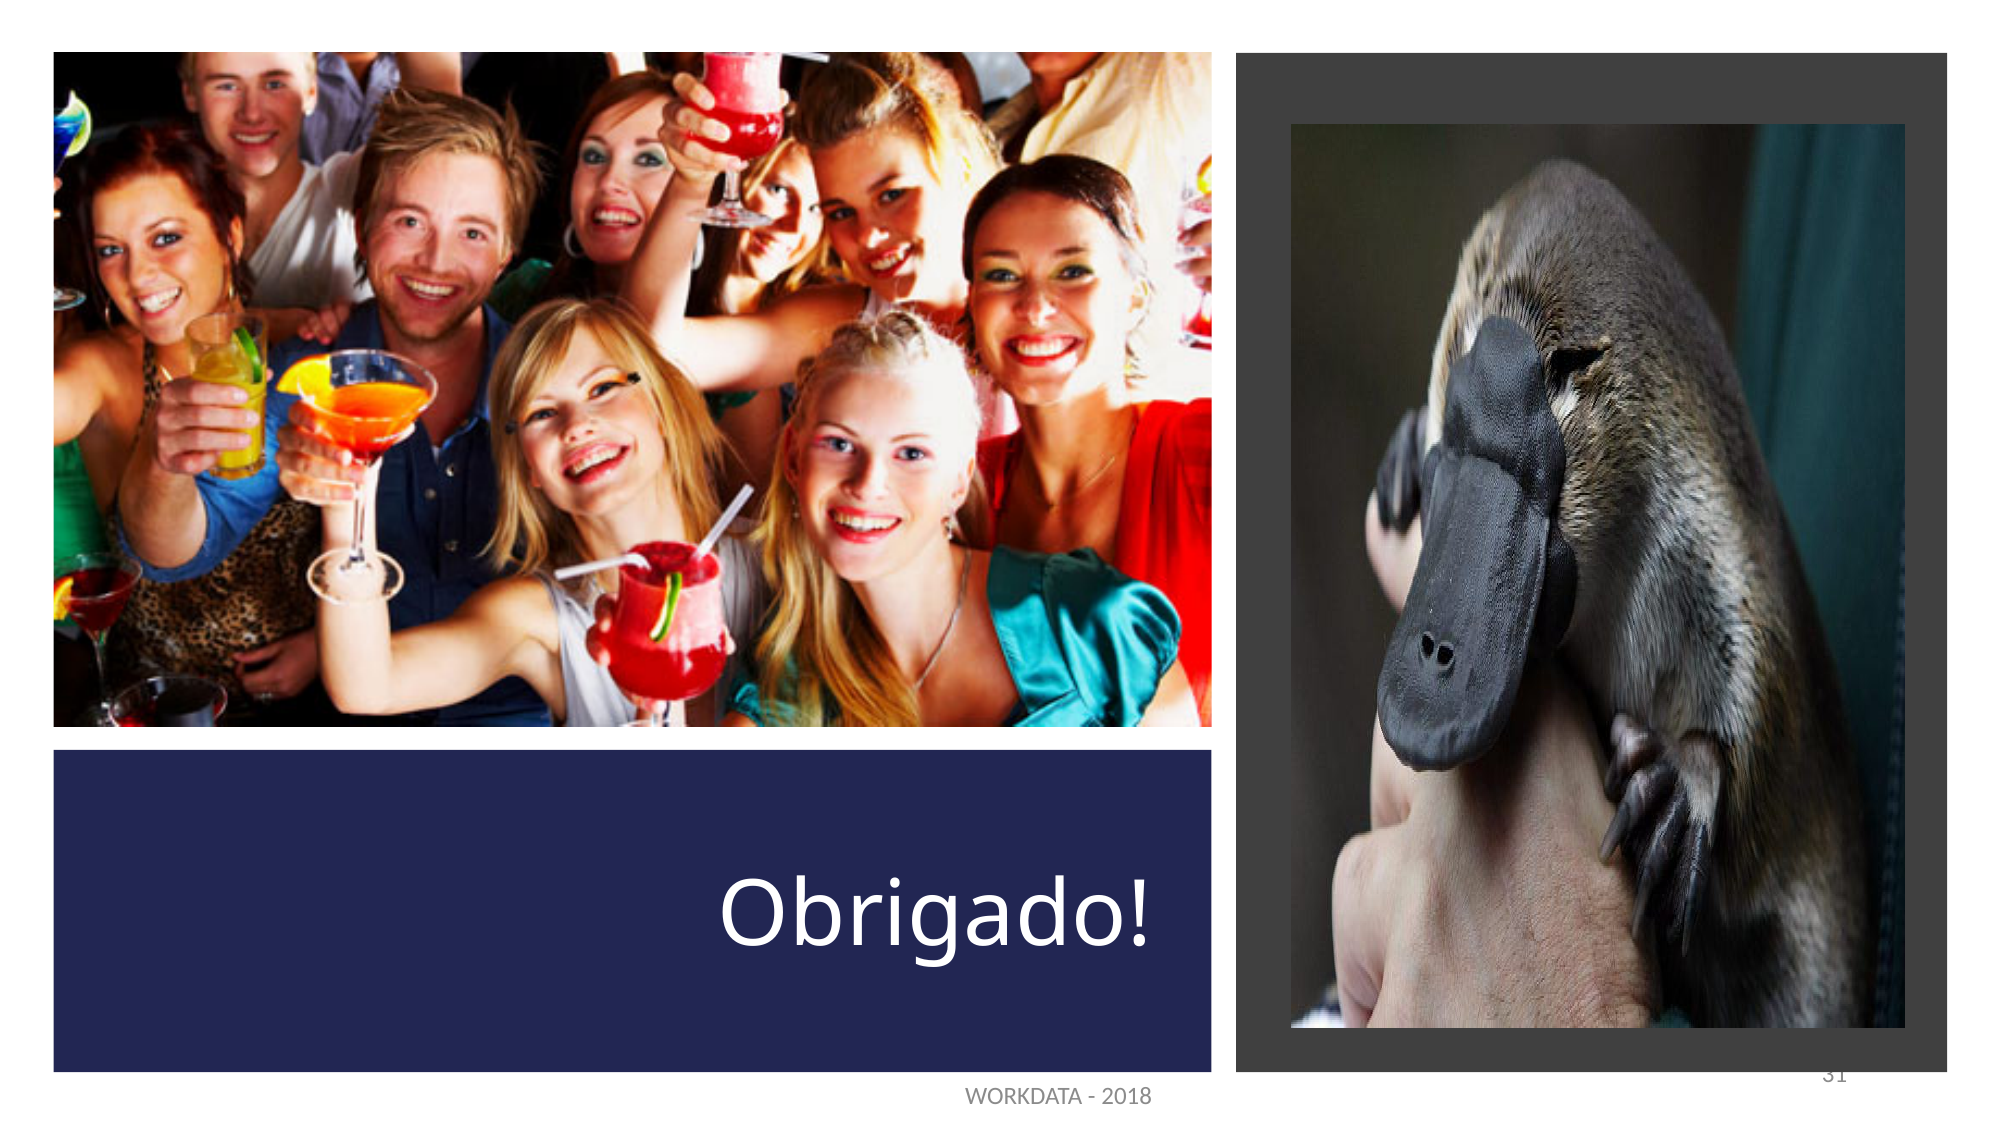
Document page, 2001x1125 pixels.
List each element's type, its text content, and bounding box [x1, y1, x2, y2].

picture [1291, 124, 1905, 1028]
picture [53, 52, 1212, 727]
text_box [53, 749, 1212, 1073]
title Obrigado! [85, 782, 1168, 1049]
footer WORKDATA - 2018 [85, 1072, 1168, 1117]
slide_number 31 [1412, 1042, 1863, 1103]
text_box [1235, 52, 1948, 1073]
